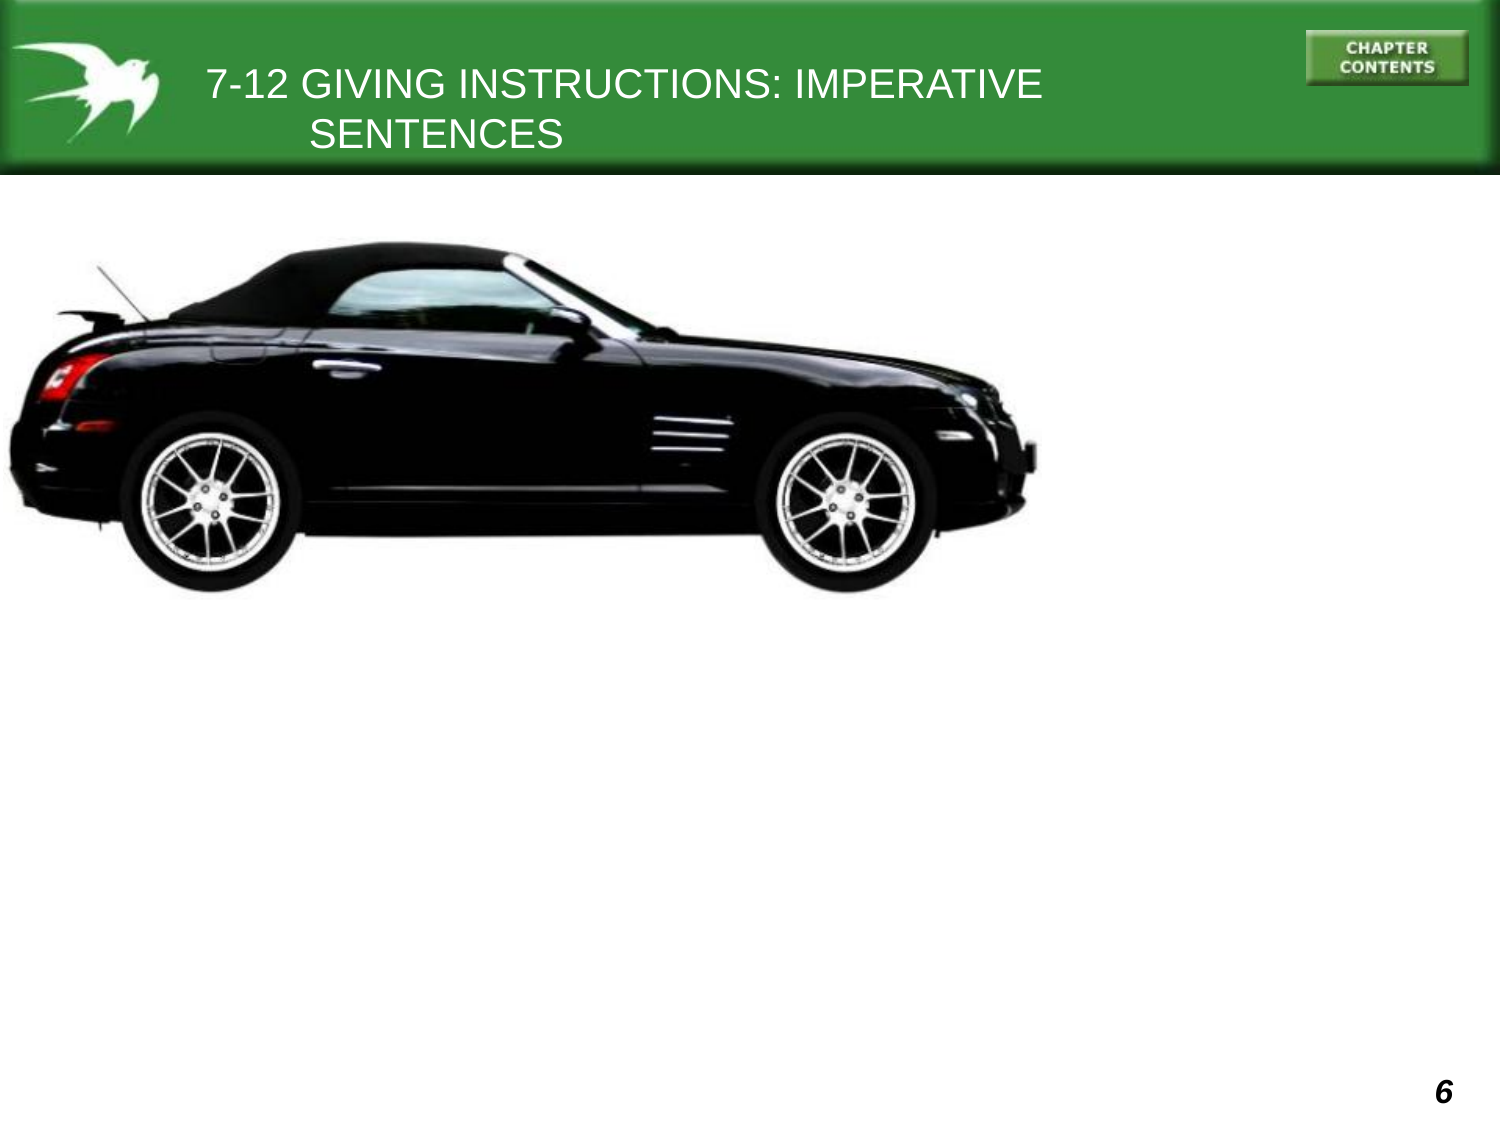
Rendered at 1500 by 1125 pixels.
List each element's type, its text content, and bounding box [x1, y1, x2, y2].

picture [3, 211, 1042, 606]
picture [0, 0, 1500, 175]
text_box 7-12 GIVING INSTRUCTIONS: IMPERATIVE SENTENCES [190, 49, 1363, 165]
